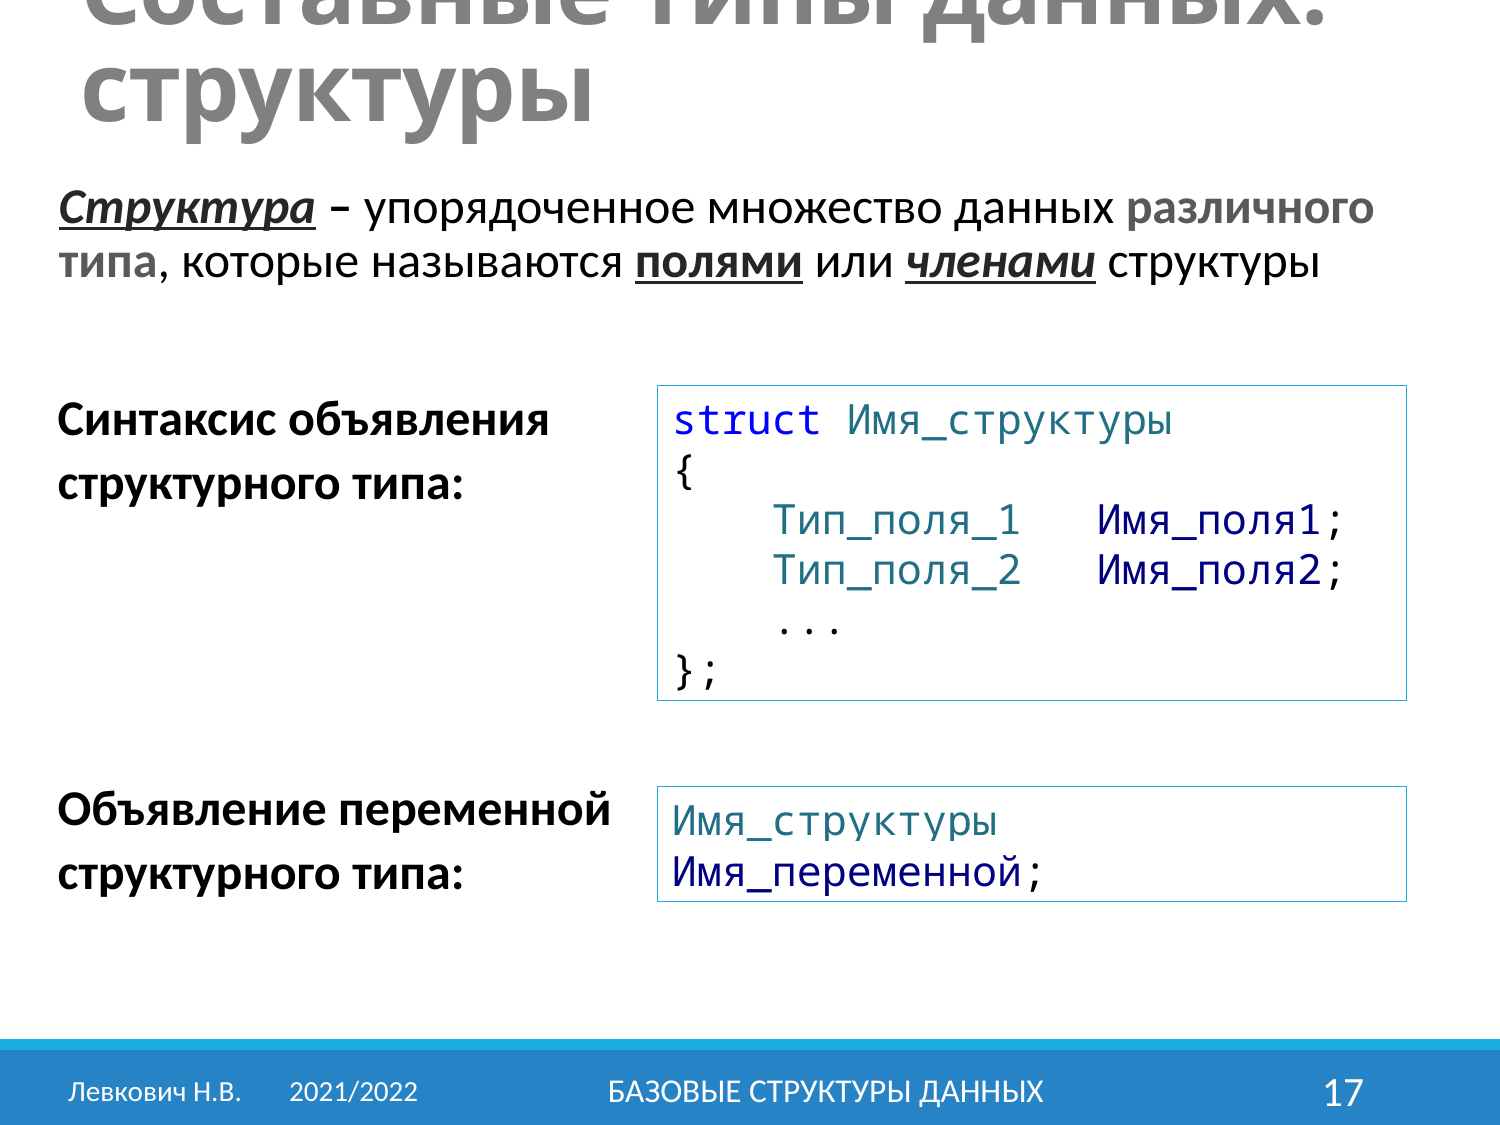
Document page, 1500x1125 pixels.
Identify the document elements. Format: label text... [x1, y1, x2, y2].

footer Базовые структуры данных [453, 1059, 1199, 1120]
text_box Структура – упорядоченное множество данных различного типа, которые называются полями или членами структуры [44, 172, 1459, 296]
text_box struct Имя_структуры { Тип_поля_1 Имя_поля1; Тип_поля_2 Имя_поля2; ... }; [657, 385, 1407, 701]
text_box Имя_структуры Имя_переменной; [657, 786, 1407, 902]
slide_number 17 [1218, 1059, 1380, 1120]
text_box Синтаксис объявления структурного типа: [42, 385, 622, 518]
text_box Составные типы данных: структуры [64, 0, 1459, 149]
text_box Объявление переменной структурного типа: [42, 775, 634, 908]
slide_number Левкович Н.В. 2021/2022 [47, 1059, 440, 1120]
